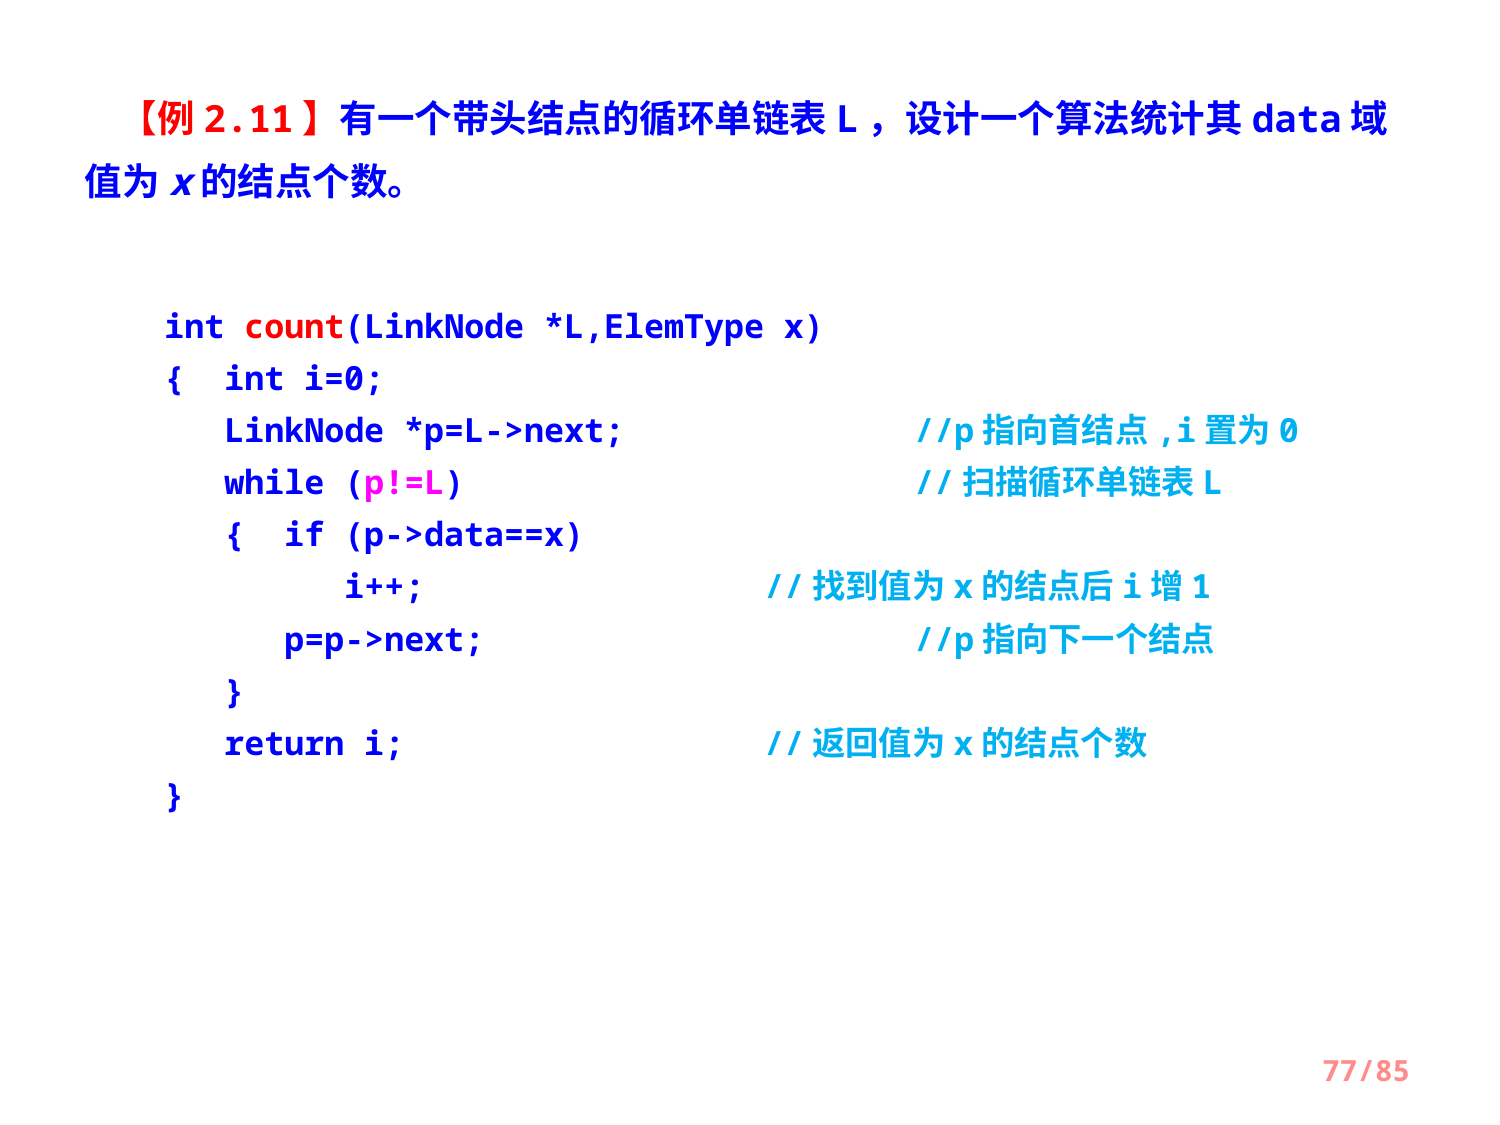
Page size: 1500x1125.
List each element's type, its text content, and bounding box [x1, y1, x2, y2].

text_box 【例2.11】有一个带头结点的循环单链表L，设计一个算法统计其data域值为x的结点个数。 [70, 70, 1407, 210]
text_box int count(LinkNode *L,ElemType x) { int i=0; LinkNode *p=L->next; //p指向首结点,i置为0 while (p!=L) //扫描循环单链表L { if (p->data==x) i++; //找到值为x的结点后i增1 p=p->next; //p指向下一个结点 } return i; //返回值为x的结点个数 } [127, 267, 1326, 840]
slide_number 77/85 [1074, 1042, 1425, 1103]
